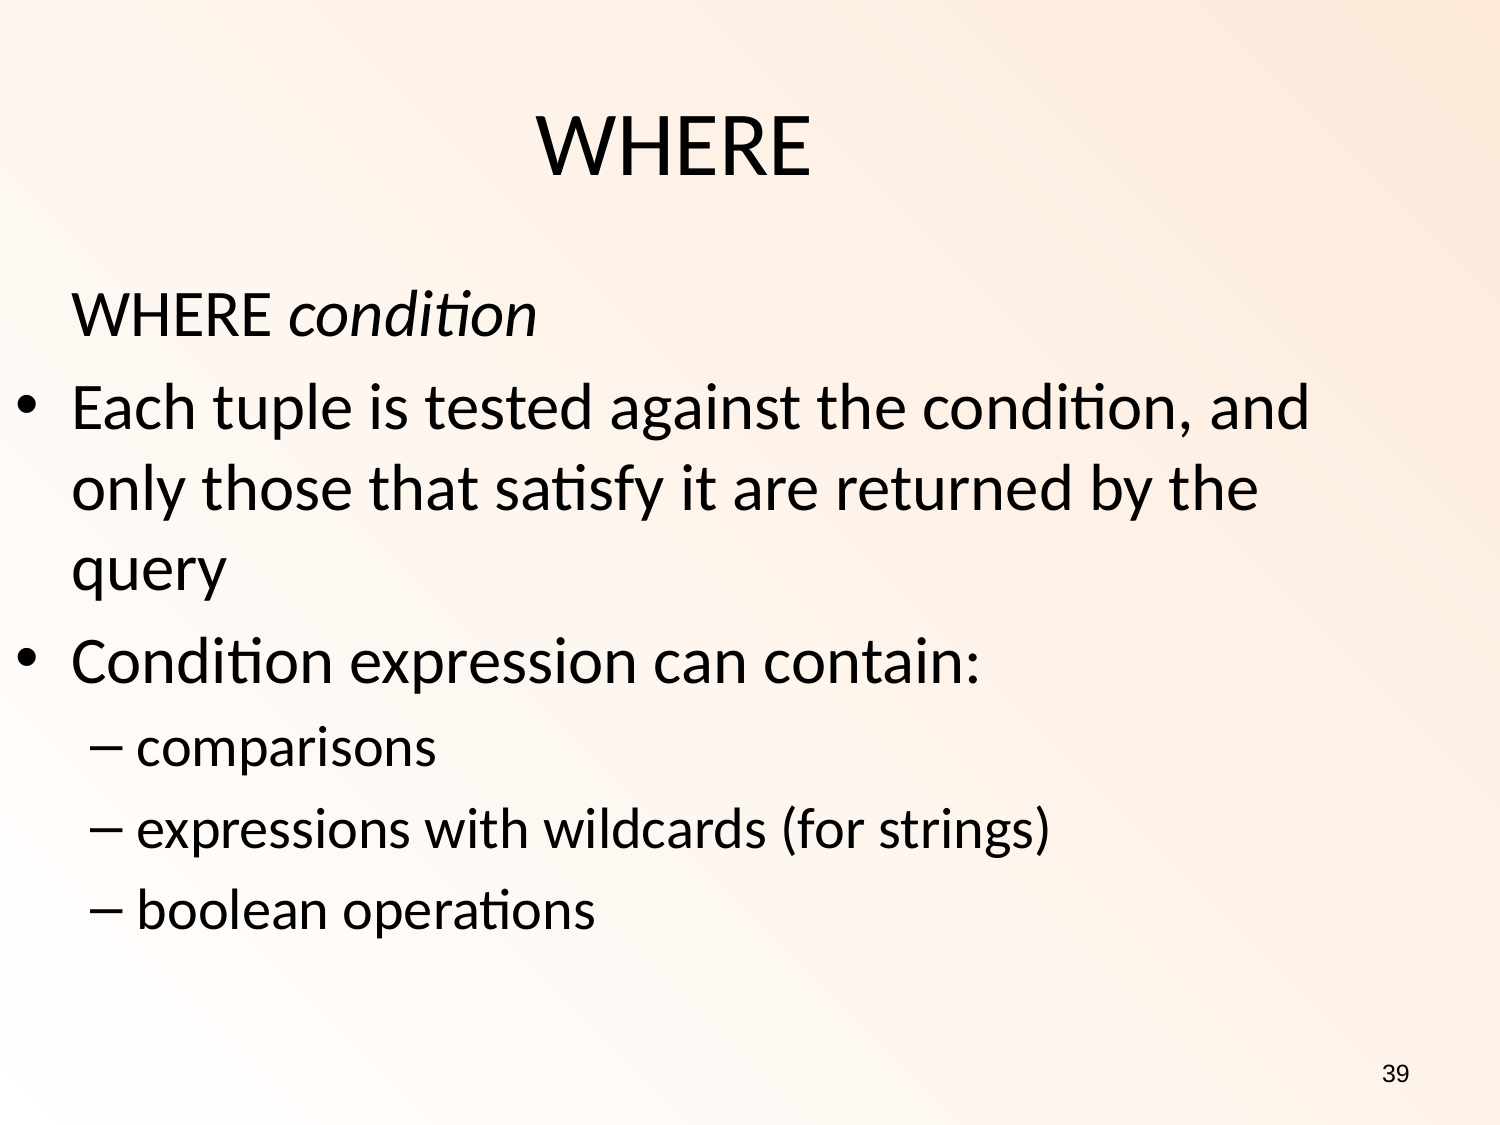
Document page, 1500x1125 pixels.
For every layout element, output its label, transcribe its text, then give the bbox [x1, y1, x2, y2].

slide_number 39 [1074, 1042, 1425, 1103]
title WHERE [0, 45, 1350, 233]
list WHERE condition Each tuple is tested against the condition, and only those that satisfy it are returned by the query Condition expression can contain: comparisons expressions with wildcards (for strings) boolean operations [0, 262, 1350, 1005]
